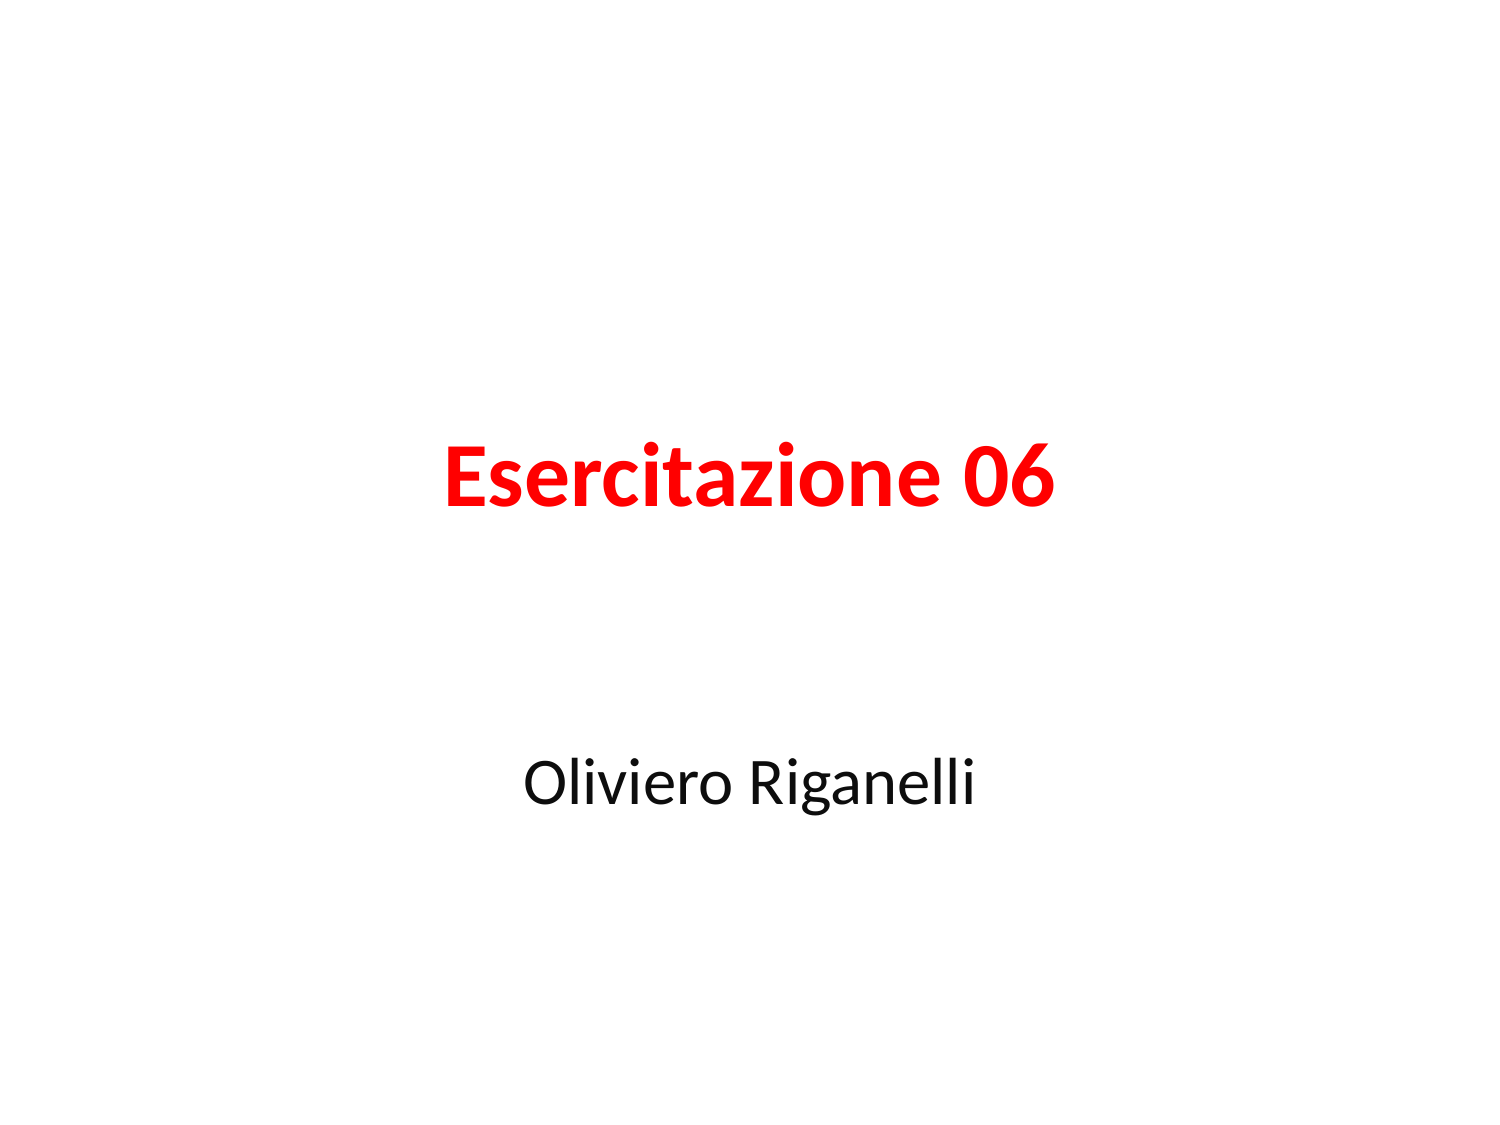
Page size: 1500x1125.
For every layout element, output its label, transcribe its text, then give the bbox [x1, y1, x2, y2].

subtitle Oliviero Riganelli [225, 637, 1275, 925]
title Esercitazione 06 [112, 349, 1388, 591]
